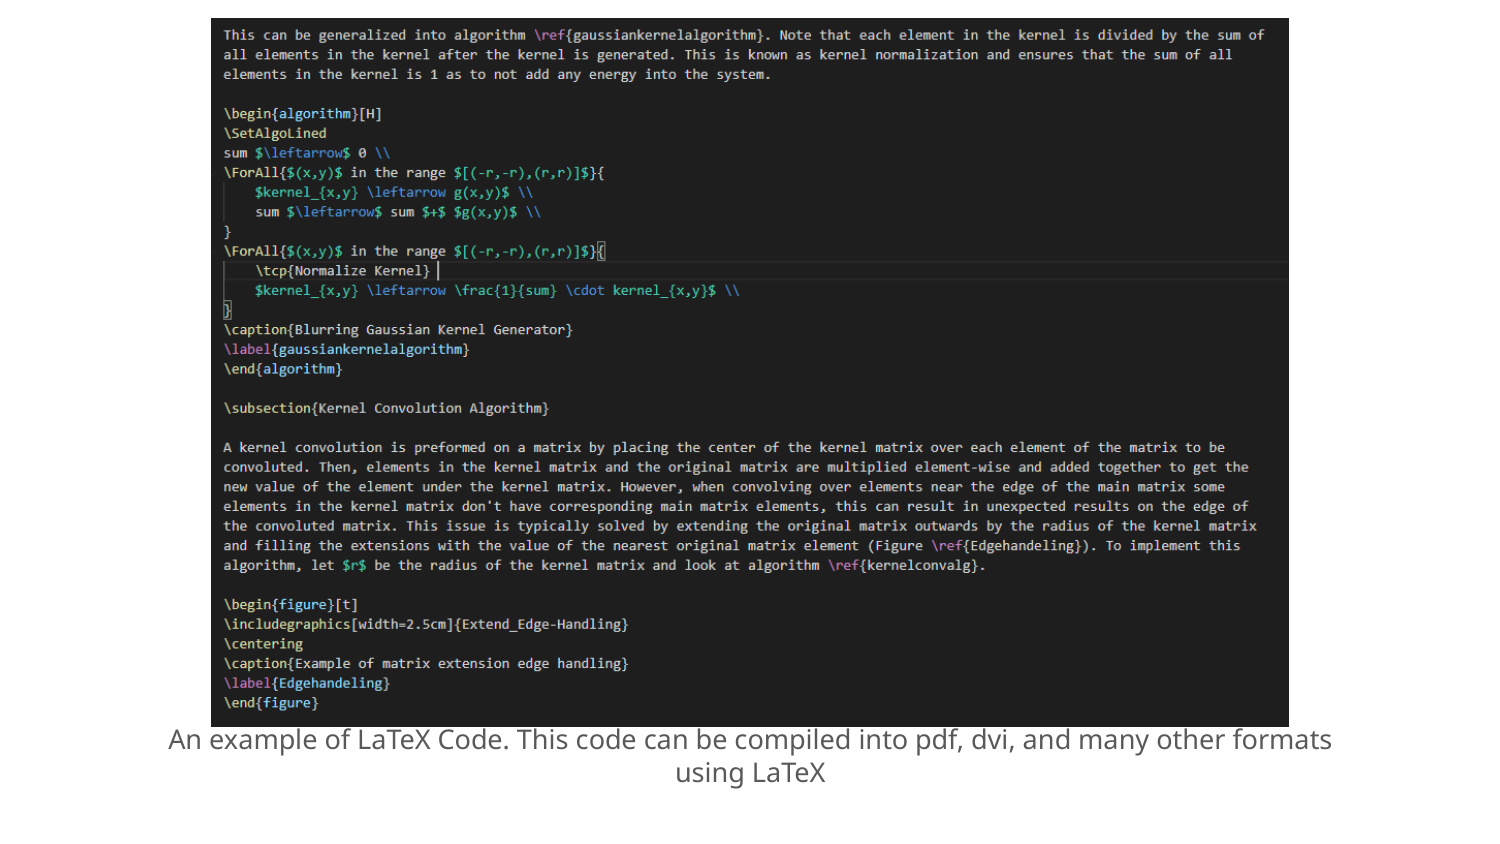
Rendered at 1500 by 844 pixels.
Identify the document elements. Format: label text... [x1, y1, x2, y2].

list An example of LaTeX Code. This code can be compiled into pdf, dvi, and many other formats using LaTeX [118, 717, 1382, 793]
picture [211, 18, 1289, 727]
